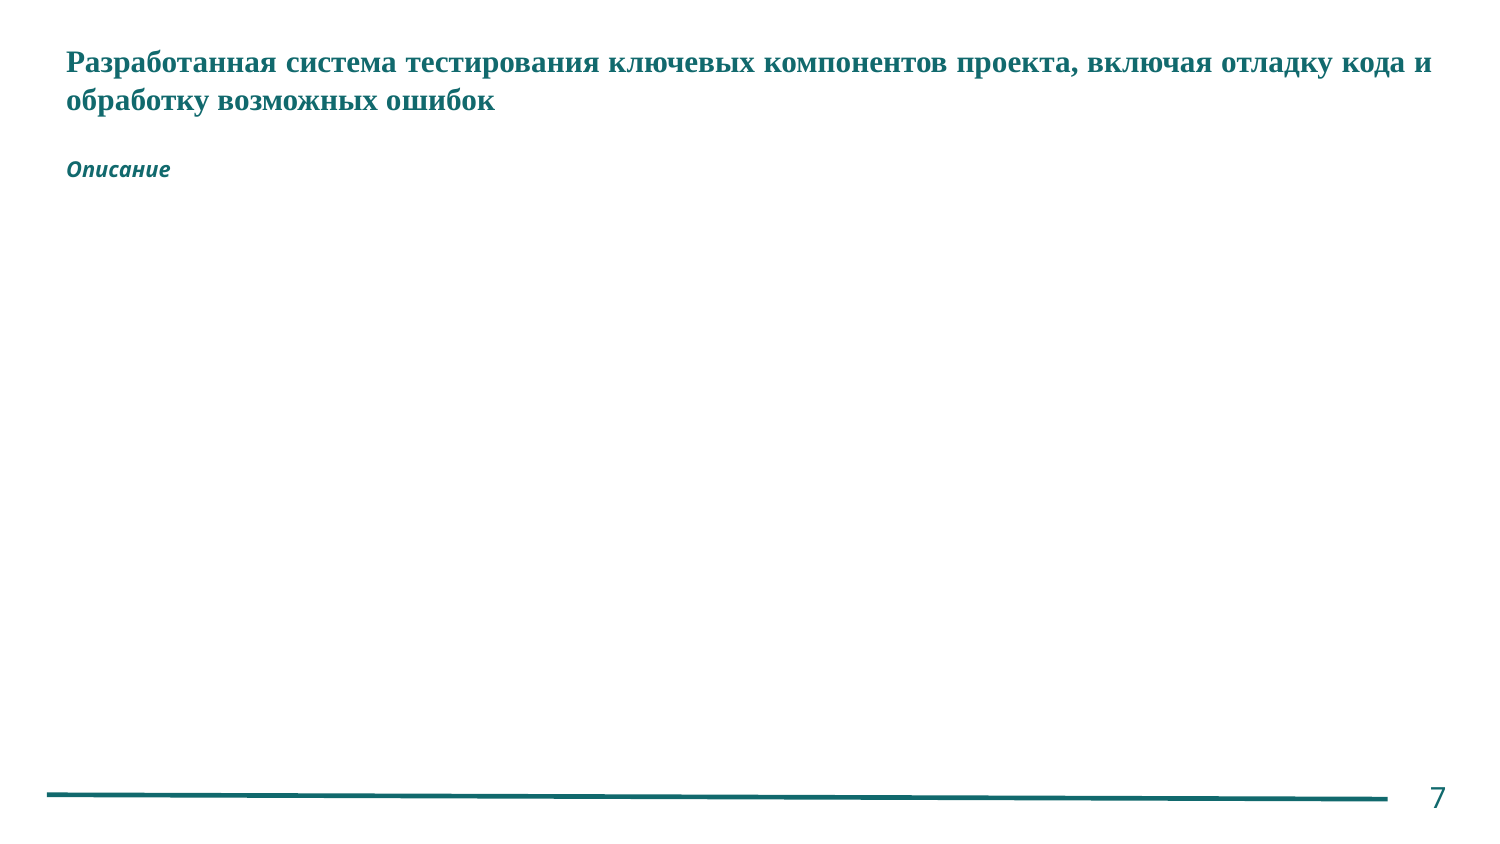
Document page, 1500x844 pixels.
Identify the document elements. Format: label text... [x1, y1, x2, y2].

text_box 7 [1414, 764, 1500, 830]
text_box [46, 794, 1388, 800]
text_box Описание [51, 136, 858, 197]
title Разработанная система тестирования ключевых компонентов проекта, включая отладку кода и обработку возможных ошибок [51, 26, 1449, 121]
